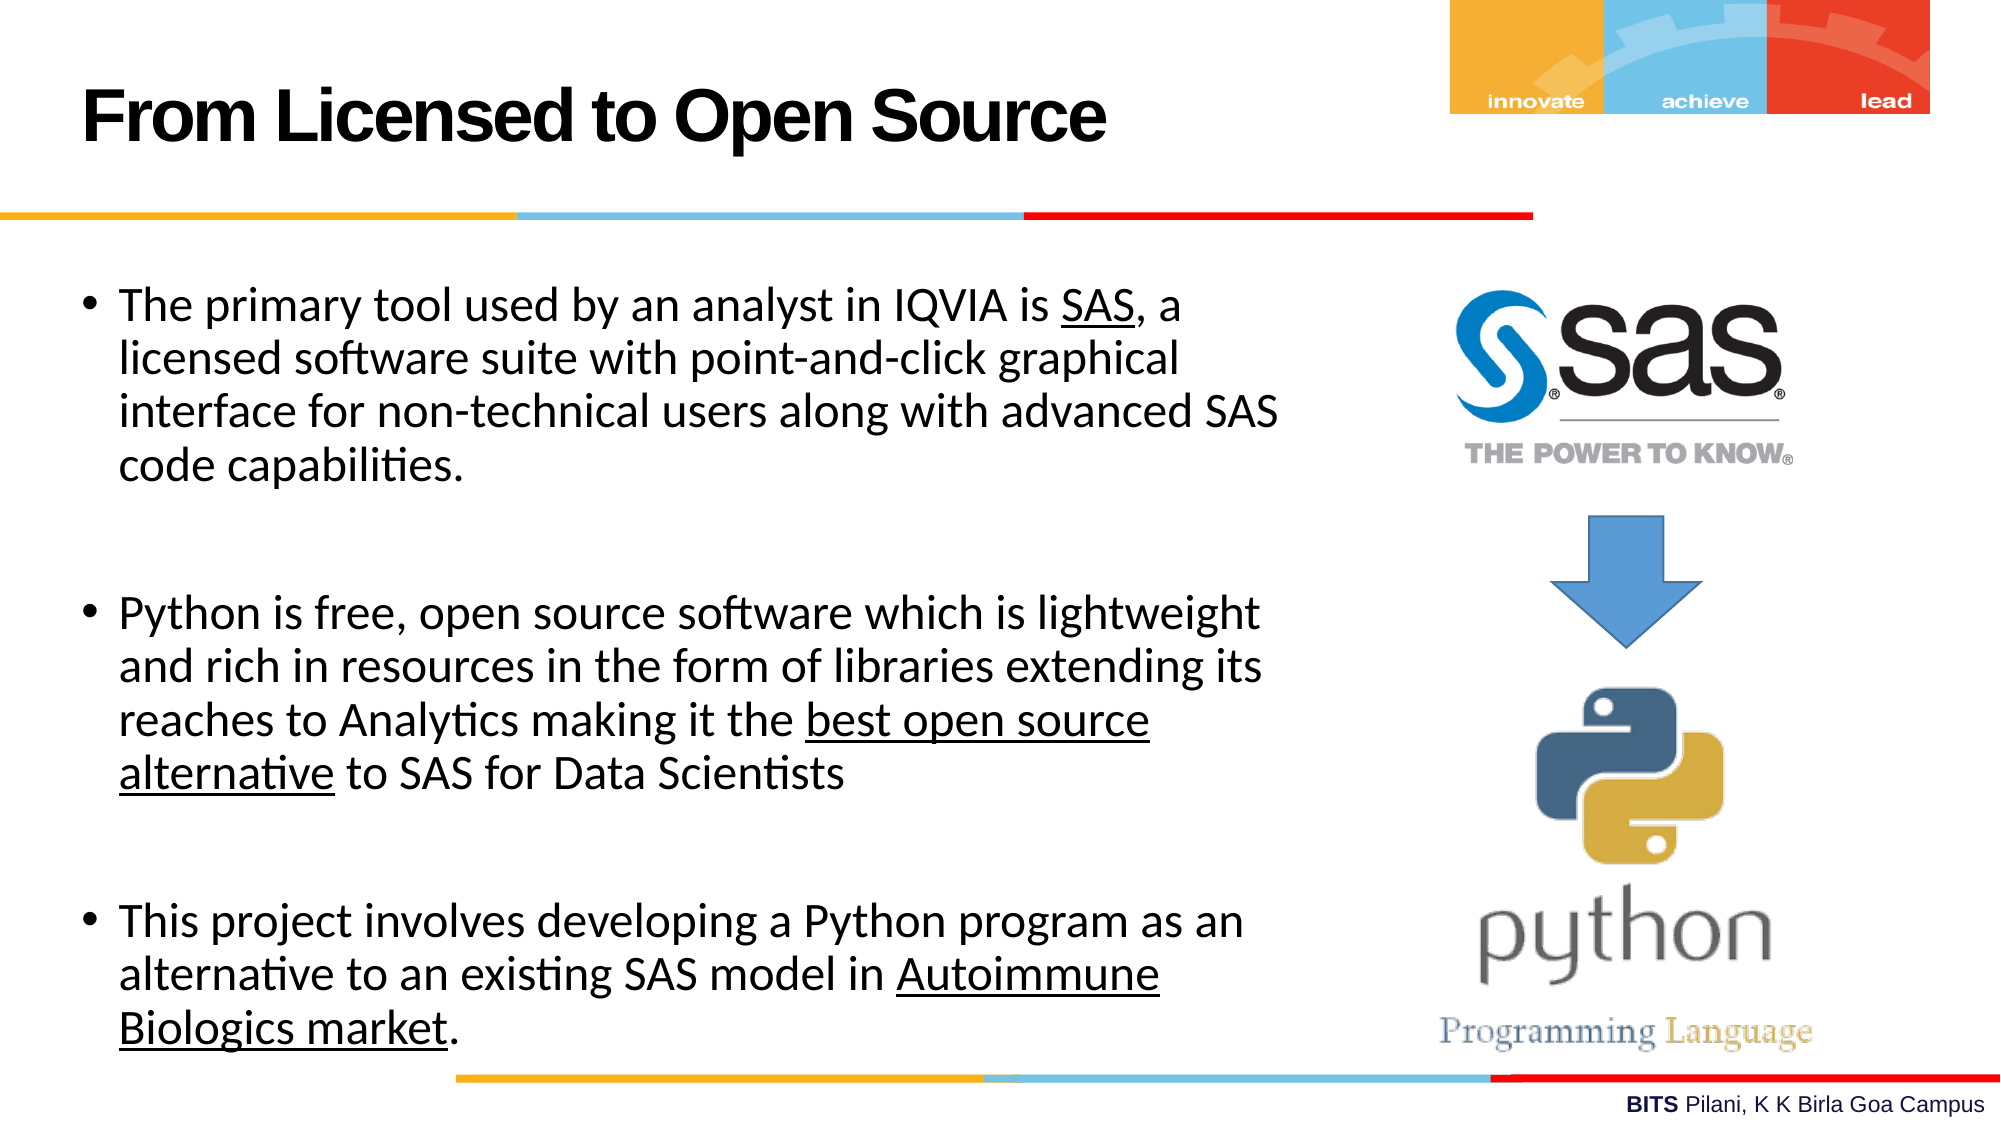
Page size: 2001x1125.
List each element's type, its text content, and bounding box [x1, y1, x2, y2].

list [1363, 268, 1890, 483]
picture [1449, 0, 1930, 114]
list From Licensed to Open Source [66, 24, 1450, 213]
text_box The primary tool used by an analyst in IQVIA is SAS, a licensed software suite with point-and-click graphical interface for non-technical users along with advanced SAS code capabilities. Python is free, open source software which is lightweight and rich in resources in the form of libraries extending its reaches to Analytics making it the best open source alternative to SAS for Data Scientists This project involves developing a Python program as an alternative to an existing SAS model in Autoimmune Biologics market. [66, 271, 1314, 1071]
text_box [1549, 515, 1704, 650]
picture [1426, 681, 1827, 1082]
